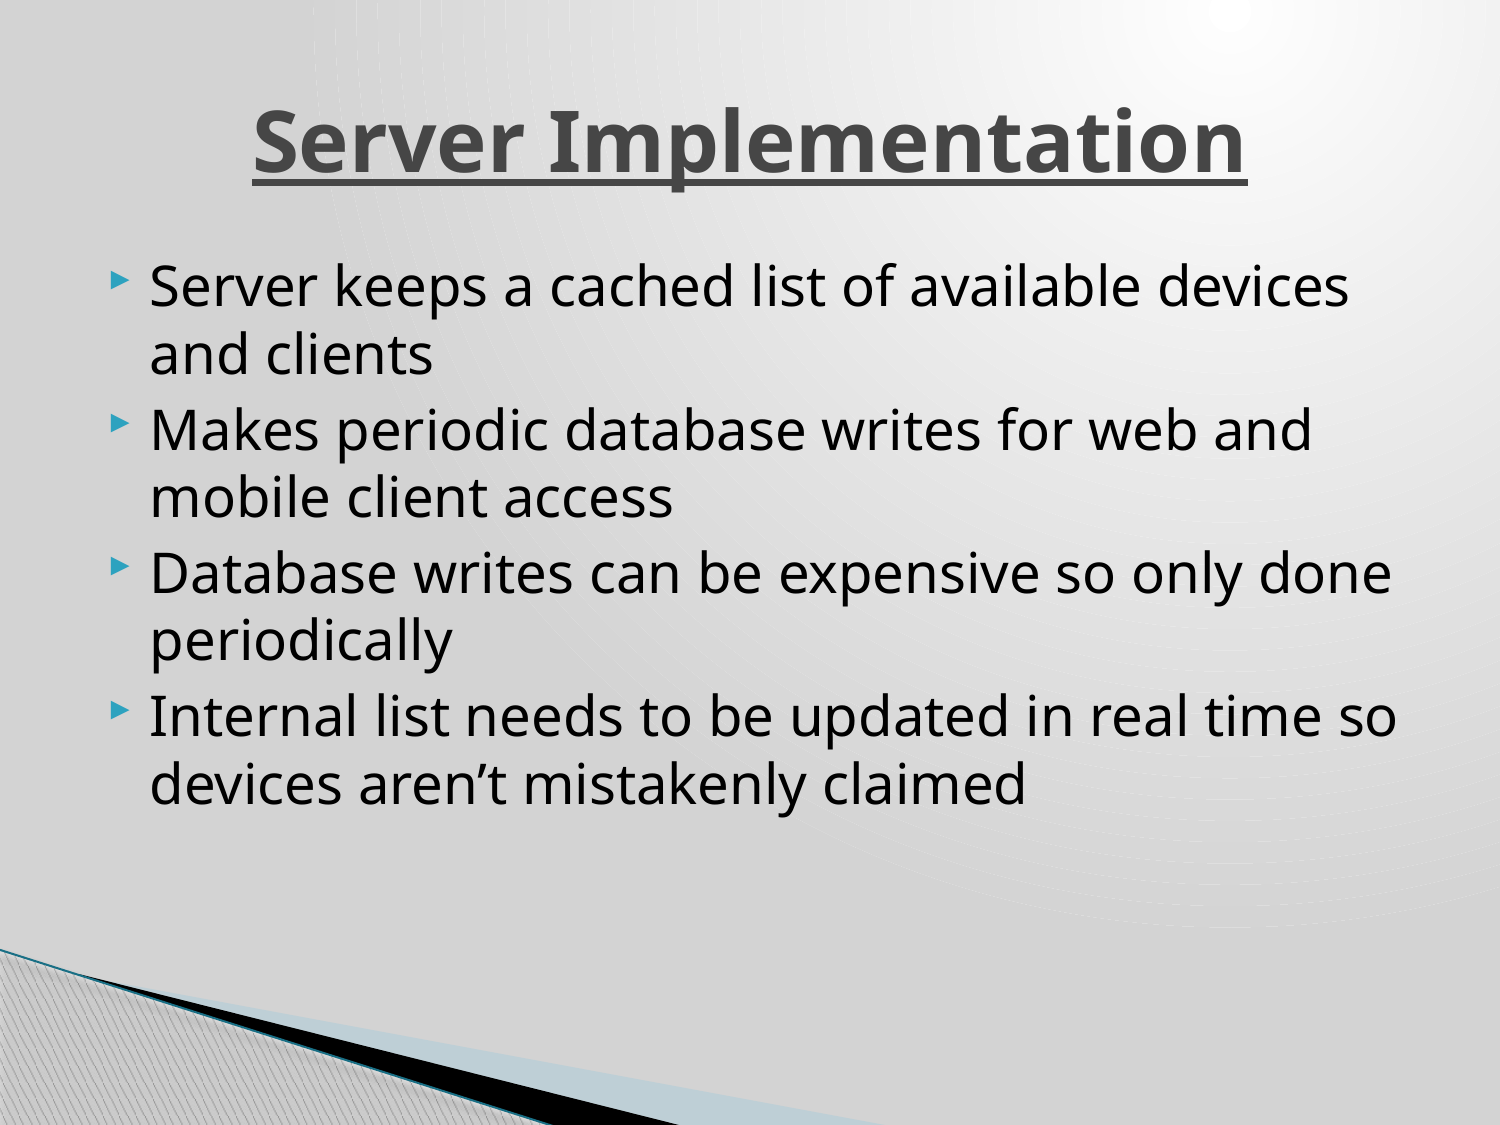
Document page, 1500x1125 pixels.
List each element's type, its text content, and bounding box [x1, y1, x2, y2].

title Server Implementation [75, 45, 1425, 233]
list Server keeps a cached list of available devices and clients Makes periodic database writes for web and mobile client access Database writes can be expensive so only done periodically Internal list needs to be updated in real time so devices aren’t mistakenly claimed [75, 243, 1425, 986]
